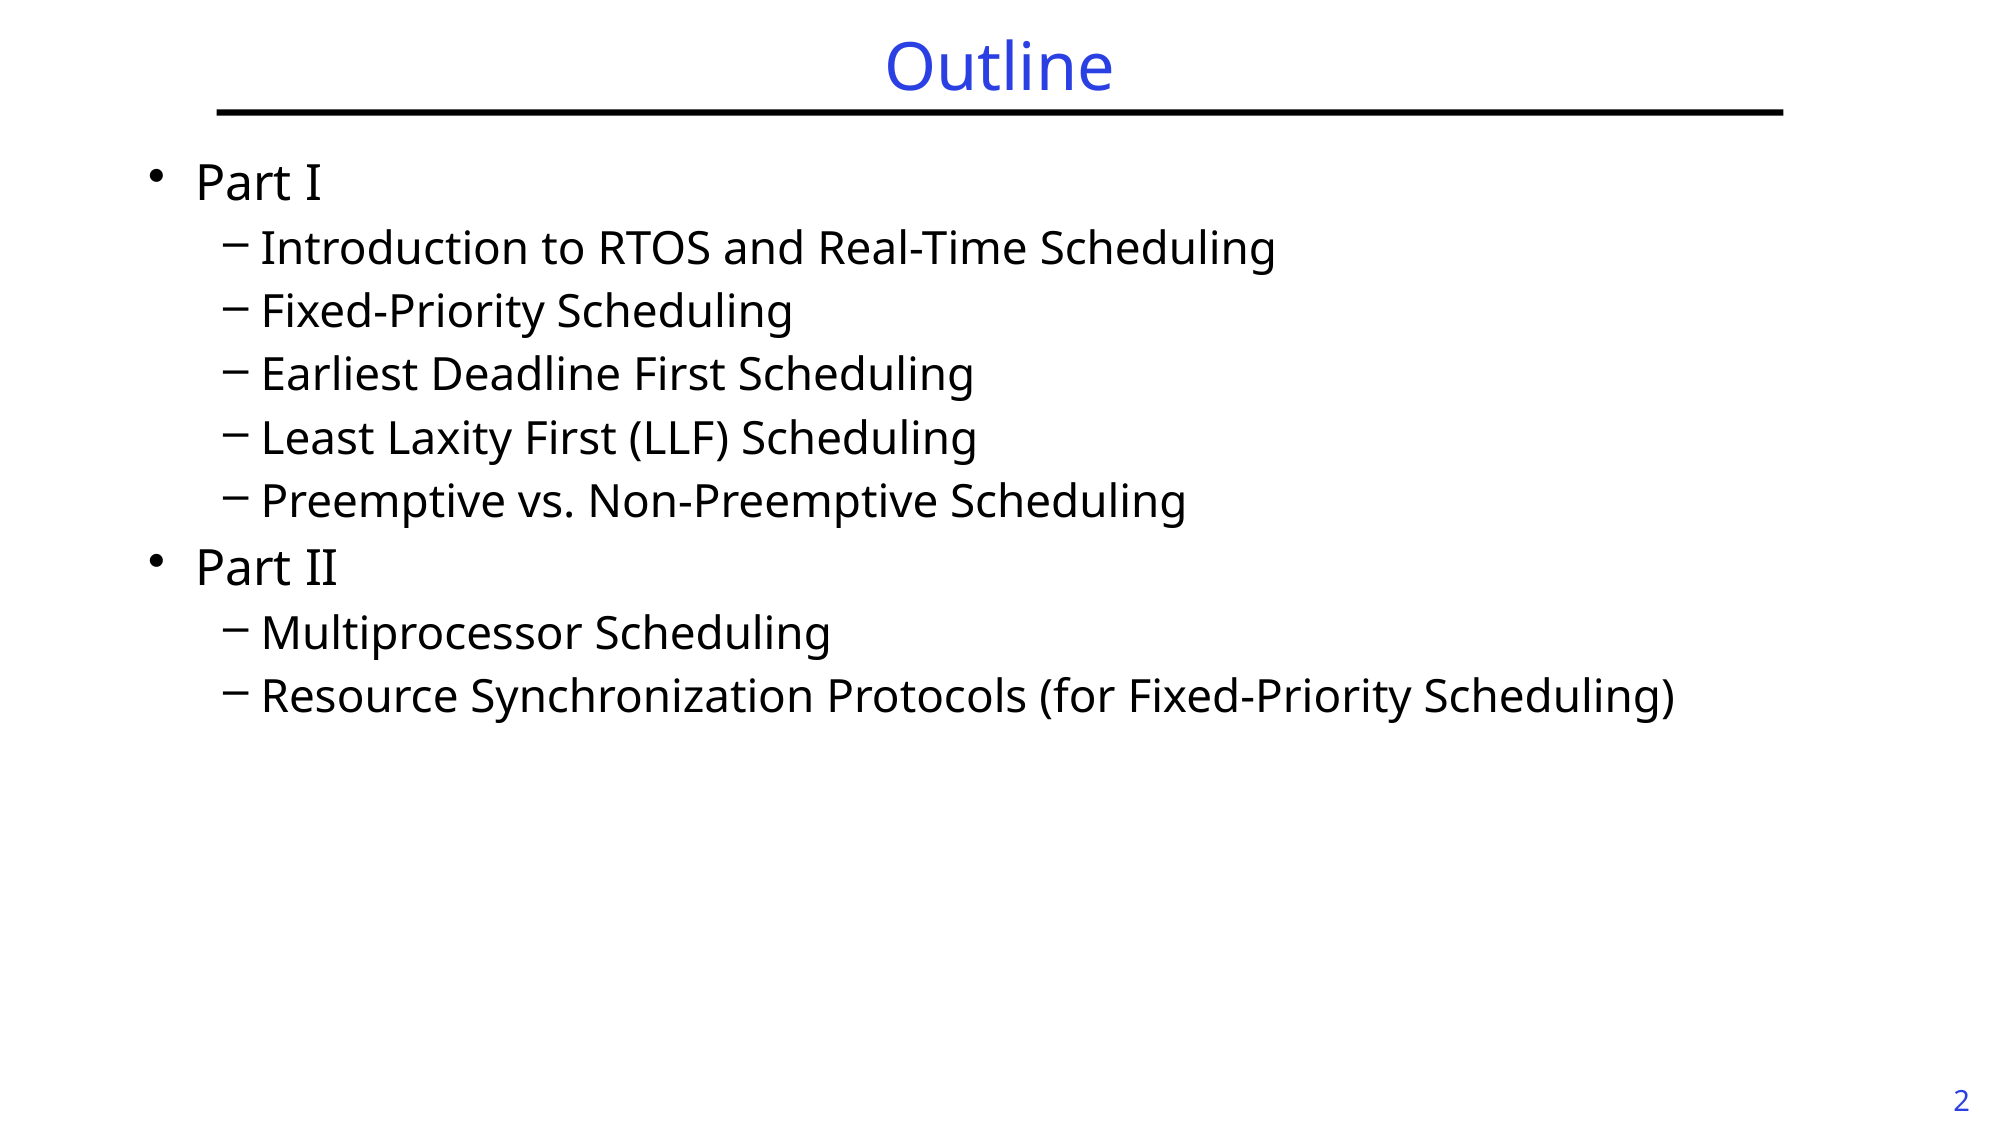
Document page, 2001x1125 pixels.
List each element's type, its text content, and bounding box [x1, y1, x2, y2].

list Part I Introduction to RTOS and Real-Time Scheduling Fixed-Priority Scheduling Earliest Deadline First Scheduling Least Laxity First (LLF) Scheduling Preemptive vs. Non-Preemptive Scheduling Part II Multiprocessor Scheduling Resource Synchronization Protocols (for Fixed-Priority Scheduling) [133, 149, 1867, 988]
title Outline [216, 24, 1784, 113]
